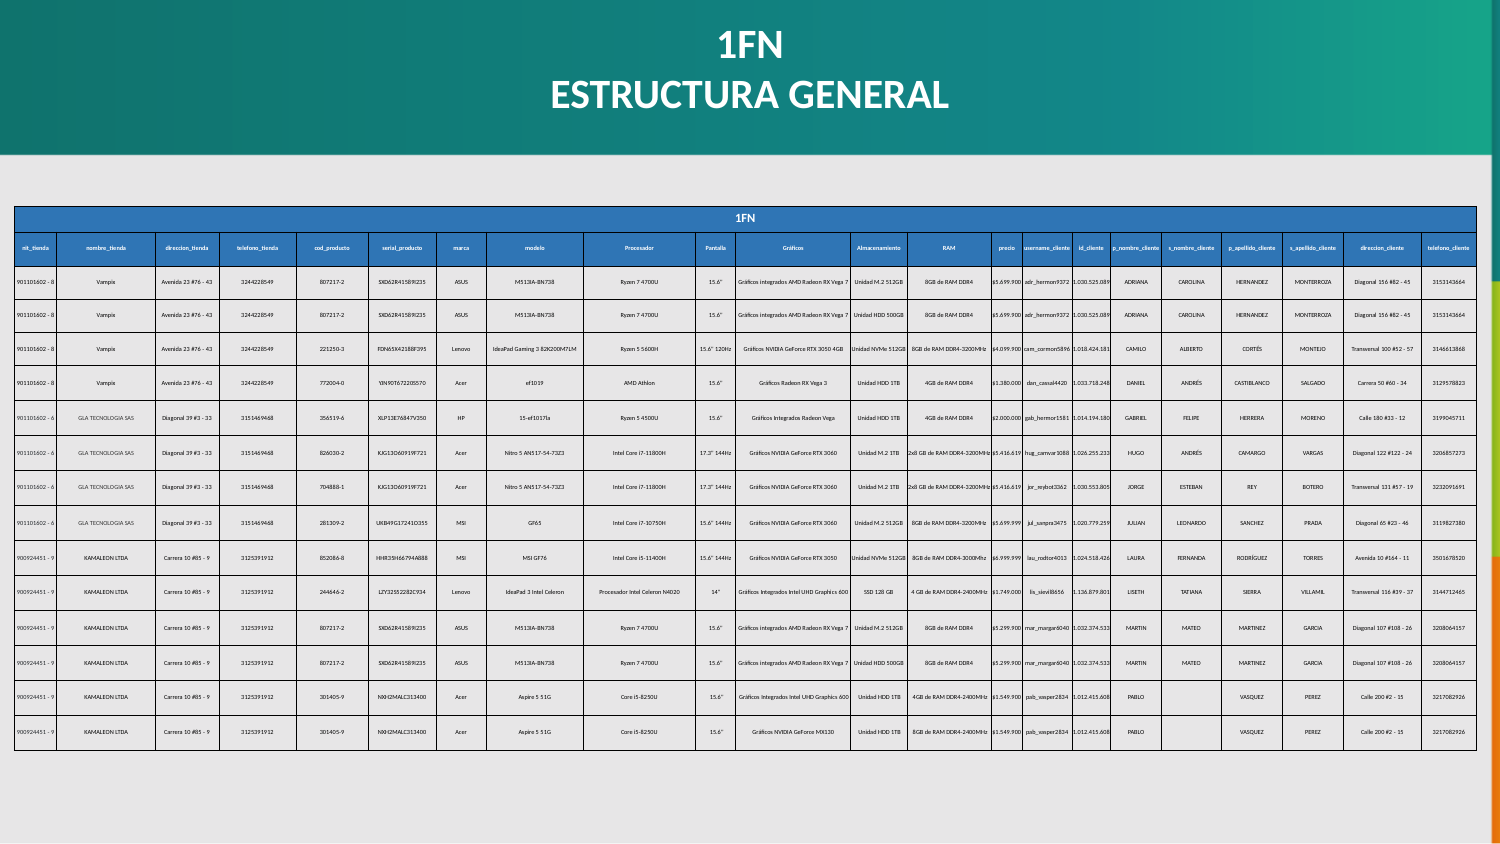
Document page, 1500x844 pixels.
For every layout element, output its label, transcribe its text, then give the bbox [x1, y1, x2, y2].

table_cell Core i5-8250U [584, 681, 695, 715]
table_cell PEREZ [1283, 681, 1343, 715]
table_cell id_cliente [1073, 233, 1110, 266]
table_cell Aspire 5 51G [487, 716, 583, 750]
table_cell adr_hermon9372 [1023, 300, 1072, 332]
table_cell Diagonal 39 #3 - 33 [156, 506, 219, 540]
table_cell Gráficos integrados AMD Radeon RX Vega 7 [736, 267, 850, 299]
table_cell cod_producto [297, 233, 368, 266]
table_cell 15.6" [696, 611, 735, 645]
table_cell SIERRA [1222, 576, 1282, 610]
table_cell SXD62R41589I235 [369, 646, 436, 680]
table_cell AMD Athlon [584, 366, 695, 400]
table_cell JULIAN [1111, 506, 1161, 540]
table_cell Ryzen 7 4700U [584, 611, 695, 645]
table_cell 15.6" [696, 267, 735, 299]
table_cell modelo [487, 233, 583, 266]
table_cell ASUS [437, 300, 486, 332]
table_cell nombre_tienda [57, 233, 155, 266]
table_cell Carrera 10 #85 - 9 [156, 716, 219, 750]
table_cell Diagonal 107 #108 - 26 [1344, 646, 1421, 680]
table_cell Aspire 5 51G [487, 681, 583, 715]
table_cell 1.024.518.426 [1073, 541, 1110, 575]
table_cell 901101602 - 6 [15, 506, 56, 540]
table_cell Diagonal 156 #82 - 45 [1344, 300, 1421, 332]
table_cell marca [437, 233, 486, 266]
table_cell Transversal 100 #52 - 57 [1344, 333, 1421, 365]
table_cell Intel Core i7-11800H [584, 436, 695, 470]
picture [0, 0, 1500, 844]
table_cell 807217-2 [297, 300, 368, 332]
table_cell PEREZ [1283, 716, 1343, 750]
table_cell $5.416.619 [992, 471, 1022, 505]
table_cell 8GB de RAM DDR4 [908, 646, 991, 680]
table_cell BOTERO [1283, 471, 1343, 505]
table_cell 901101602 - 6 [15, 436, 56, 470]
table_cell Diagonal 39 #3 - 33 [156, 401, 219, 435]
table_cell Calle 200 #2 - 15 [1344, 716, 1421, 750]
table_cell 3151469468 [220, 471, 296, 505]
table_cell 15.6" [696, 646, 735, 680]
table_cell Vampix [57, 300, 155, 332]
table_cell IdeaPad 3 Intel Celeron [487, 576, 583, 610]
table_cell 4GB de RAM DDR4 [908, 401, 991, 435]
table_cell Gráficos integrados AMD Radeon RX Vega 7 [736, 611, 850, 645]
table_cell PABLO [1111, 716, 1161, 750]
table_cell jor_reybot3362 [1023, 471, 1072, 505]
table_cell [1162, 681, 1221, 715]
table_cell Vampix [57, 333, 155, 365]
table_cell 15.6" 144Hz [696, 506, 735, 540]
table_cell p_nombre_cliente [1111, 233, 1161, 266]
table_cell FELIPE [1162, 401, 1221, 435]
table_cell 900924451 - 9 [15, 541, 56, 575]
table_cell Carrera 10 #85 - 9 [156, 541, 219, 575]
table_cell 1.020.779.259 [1073, 506, 1110, 540]
table_cell gab_hermor1581 [1023, 401, 1072, 435]
table_cell Ryzen 7 4700U [584, 300, 695, 332]
table_cell 900924451 - 9 [15, 576, 56, 610]
table_cell VILLAMIL [1283, 576, 1343, 610]
table_cell SSD 128 GB [851, 576, 907, 610]
table_cell serial_producto [369, 233, 436, 266]
table_cell 3151469468 [220, 436, 296, 470]
table_cell 15.6" [696, 716, 735, 750]
table_cell 15.6" [696, 681, 735, 715]
table_cell Pantalla [696, 233, 735, 266]
table_cell Unidad HDD 500GB [851, 300, 907, 332]
table_cell HERNANDEZ [1222, 300, 1282, 332]
table_cell Gráficos Radeon RX Vega 3 [736, 366, 850, 400]
table_cell Unidad HDD 500GB [851, 646, 907, 680]
table_cell Unidad NVMe 512GB [851, 541, 907, 575]
table_cell ANDRÉS [1162, 436, 1221, 470]
table_cell $1.749.000 [992, 576, 1022, 610]
table_cell 301405-9 [297, 716, 368, 750]
table_cell Transversal 131 #57 - 19 [1344, 471, 1421, 505]
table_cell KAMALEON LTDA [57, 541, 155, 575]
table_cell Core i5-8250U [584, 716, 695, 750]
table_cell 4 GB de RAM DDR4-2400MHz [908, 576, 991, 610]
table_cell PRADA [1283, 506, 1343, 540]
table_cell adr_hermon9372 [1023, 267, 1072, 299]
table_cell FDN65X42188F395 [369, 333, 436, 365]
table_cell MSI [437, 541, 486, 575]
table_cell 3208064157 [1422, 611, 1476, 645]
table_cell 3153143664 [1422, 300, 1476, 332]
table_cell s_apellido_cliente [1283, 233, 1343, 266]
table_cell GARCIA [1283, 646, 1343, 680]
table_cell GABRIEL [1111, 401, 1161, 435]
table_cell 15.6" [696, 300, 735, 332]
table_cell 3151469468 [220, 506, 296, 540]
table_cell Procesador [584, 233, 695, 266]
table_cell 3125391912 [220, 681, 296, 715]
table_cell MARTINEZ [1222, 646, 1282, 680]
table_cell CAMARGO [1222, 436, 1282, 470]
table_cell 1.018.424.181 [1073, 333, 1110, 365]
table_cell LZY32S52282C934 [369, 576, 436, 610]
table_cell Carrera 10 #85 - 9 [156, 646, 219, 680]
table_cell Diagonal 65 #23 - 46 [1344, 506, 1421, 540]
table_cell Gráficos Integrados Radeon Vega [736, 401, 850, 435]
table_cell 8GB de RAM DDR4-3000Mhz [908, 541, 991, 575]
table_cell 8GB de RAM DDR4 [908, 267, 991, 299]
table_cell 3125391912 [220, 611, 296, 645]
table_header 1FN [15, 207, 1476, 232]
table_cell telefono_cliente [1422, 233, 1476, 266]
table_cell 901101602 - 8 [15, 366, 56, 400]
table_cell ALBERTO [1162, 333, 1221, 365]
table_cell Ryzen 5 5600H [584, 333, 695, 365]
table_cell NXH2MALC313400 [369, 681, 436, 715]
table_cell MONTERROZA [1283, 300, 1343, 332]
table_cell 3125391912 [220, 646, 296, 680]
table_cell Intel Core i5-11400H [584, 541, 695, 575]
table_cell 901101602 - 6 [15, 401, 56, 435]
table_cell MARTIN [1111, 611, 1161, 645]
table_cell 3244228549 [220, 300, 296, 332]
table_cell CAROLINA [1162, 267, 1221, 299]
table_cell Vampix [57, 267, 155, 299]
table_cell 2x8 GB de RAM DDR4-3200MHz [908, 471, 991, 505]
table_cell 15.6" [696, 401, 735, 435]
table_cell ADRIANA [1111, 300, 1161, 332]
table_cell $5.416.619 [992, 436, 1022, 470]
table_cell Intel Core i7-11800H [584, 471, 695, 505]
table_cell 3208064157 [1422, 646, 1476, 680]
table_cell direccion_tienda [156, 233, 219, 266]
table_cell VASQUEZ [1222, 681, 1282, 715]
table_cell ANDRÉS [1162, 366, 1221, 400]
table_cell GLA TECNOLOGIA SAS [57, 506, 155, 540]
table_cell KAMALEON LTDA [57, 576, 155, 610]
table_cell DANIEL [1111, 366, 1161, 400]
table_cell GLA TECNOLOGIA SAS [57, 401, 155, 435]
table_cell Carrera 10 #85 - 9 [156, 611, 219, 645]
table_cell 901101602 - 8 [15, 300, 56, 332]
table_cell SANCHEZ [1222, 506, 1282, 540]
table_cell ESTEBAN [1162, 471, 1221, 505]
table_cell Avenida 23 #76 - 43 [156, 267, 219, 299]
table_cell 1.026.255.233 [1073, 436, 1110, 470]
table_cell ef1019 [487, 366, 583, 400]
table_cell 900924451 - 9 [15, 716, 56, 750]
table_cell SALGADO [1283, 366, 1343, 400]
table_cell 1.030.553.805 [1073, 471, 1110, 505]
table_cell HERRERA [1222, 401, 1282, 435]
table_cell 3153143664 [1422, 267, 1476, 299]
table_cell M513IA-BN738 [487, 300, 583, 332]
table_cell cam_cormon5896 [1023, 333, 1072, 365]
table_cell Almacenamiento [851, 233, 907, 266]
table_cell 852086-8 [297, 541, 368, 575]
table_cell Acer [437, 366, 486, 400]
table_cell jul_sanpra3475 [1023, 506, 1072, 540]
table_cell UKB49G17241O355 [369, 506, 436, 540]
table_cell 807217-2 [297, 646, 368, 680]
table_cell 3244228549 [220, 366, 296, 400]
table_cell $5.699.900 [992, 267, 1022, 299]
table_cell 1.030.525.089 [1073, 300, 1110, 332]
table_cell ASUS [437, 646, 486, 680]
table_cell mar_margar6040 [1023, 611, 1072, 645]
table_cell ASUS [437, 267, 486, 299]
table_cell LEONARDO [1162, 506, 1221, 540]
table_cell MORENO [1283, 401, 1343, 435]
table_cell 1.014.194.180 [1073, 401, 1110, 435]
table_cell Unidad M.2 512GB [851, 267, 907, 299]
table_cell KAMALEON LTDA [57, 646, 155, 680]
table_cell 3146613868 [1422, 333, 1476, 365]
table_cell nit_tienda [15, 233, 56, 266]
table_cell hug_camvar1088 [1023, 436, 1072, 470]
table_cell 8GB de RAM DDR4-2400MHz [908, 716, 991, 750]
table_cell Gráficos NVIDIA GeForce MX130 [736, 716, 850, 750]
table_cell Carrera 10 #85 - 9 [156, 681, 219, 715]
table_cell Ryzen 7 4700U [584, 646, 695, 680]
table_cell 8GB de RAM DDR4 [908, 300, 991, 332]
table_cell $1.549.900 [992, 716, 1022, 750]
table_cell 826030-2 [297, 436, 368, 470]
table_cell 772004-0 [297, 366, 368, 400]
table_cell 1.030.525.089 [1073, 267, 1110, 299]
table_cell REY [1222, 471, 1282, 505]
table_cell direccion_cliente [1344, 233, 1421, 266]
table_cell 901101602 - 6 [15, 471, 56, 505]
table_cell M513IA-BN738 [487, 646, 583, 680]
table_cell NXH2MALC313400 [369, 716, 436, 750]
table_cell Procesador Intel Celeron N4020 [584, 576, 695, 610]
table_cell lau_rodtor4013 [1023, 541, 1072, 575]
table_cell 3217082926 [1422, 681, 1476, 715]
table_cell Gráficos NVIDIA GeForce RTX 3060 [736, 436, 850, 470]
table_cell Nitro 5 AN517-54-73Z3 [487, 471, 583, 505]
table_cell $5.699.999 [992, 506, 1022, 540]
table_cell LAURA [1111, 541, 1161, 575]
table_cell Gráficos Integrados Intel UHD Graphics 600 [736, 681, 850, 715]
table_cell GF65 [487, 506, 583, 540]
table_cell Diagonal 156 #82 - 45 [1344, 267, 1421, 299]
table_cell $4.099.900 [992, 333, 1022, 365]
table_cell 3119827380 [1422, 506, 1476, 540]
table_cell ADRIANA [1111, 267, 1161, 299]
table_cell Gráficos NVIDIA GeForce RTX 3060 [736, 506, 850, 540]
table_cell MATEO [1162, 646, 1221, 680]
table_cell KJG13O60919F721 [369, 436, 436, 470]
table_cell 901101602 - 8 [15, 333, 56, 365]
table_cell Lenovo [437, 333, 486, 365]
table_cell 1.136.879.801 [1073, 576, 1110, 610]
table_cell Gráficos Integrados Intel UHD Graphics 600 [736, 576, 850, 610]
table_cell GARCIA [1283, 611, 1343, 645]
table_cell KJG13O60919F721 [369, 471, 436, 505]
table_cell Avenida 23 #76 - 43 [156, 366, 219, 400]
table_cell Unidad HDD 1TB [851, 366, 907, 400]
table_cell IdeaPad Gaming 3 82K200M7LM [487, 333, 583, 365]
table_cell Avenida 10 #164 - 11 [1344, 541, 1421, 575]
table_cell 221250-3 [297, 333, 368, 365]
table_cell 4GB de RAM DDR4-2400MHz [908, 681, 991, 715]
table_cell 3151469468 [220, 401, 296, 435]
table_cell 901101602 - 8 [15, 267, 56, 299]
table_cell CAROLINA [1162, 300, 1221, 332]
table_cell Intel Core i7-10750H [584, 506, 695, 540]
table_cell 356519-6 [297, 401, 368, 435]
table_cell MONTEJO [1283, 333, 1343, 365]
table_cell XLP13E76847V350 [369, 401, 436, 435]
table_cell Unidad HDD 1TB [851, 401, 907, 435]
table_cell 3232091691 [1422, 471, 1476, 505]
table_cell Unidad M.2 512GB [851, 506, 907, 540]
table_cell 1.033.718.248 [1073, 366, 1110, 400]
table_cell GLA TECNOLOGIA SAS [57, 471, 155, 505]
table_cell MATEO [1162, 611, 1221, 645]
table_cell Lenovo [437, 576, 486, 610]
table_cell TATIANA [1162, 576, 1221, 610]
table_cell TORRES [1283, 541, 1343, 575]
table_cell PABLO [1111, 681, 1161, 715]
table_cell HHR35H66794A888 [369, 541, 436, 575]
table_cell 900924451 - 9 [15, 611, 56, 645]
table_cell 900924451 - 9 [15, 646, 56, 680]
table_cell CASTIBLANCO [1222, 366, 1282, 400]
table_cell pab_vasper2834 [1023, 716, 1072, 750]
table_cell 3129578823 [1422, 366, 1476, 400]
text_box 1FN ESTRUCTURA GENERAL [474, 9, 1026, 125]
table_cell Gráficos NVIDIA GeForce RTX 3050 [736, 541, 850, 575]
table_cell Nitro 5 AN517-54-73Z3 [487, 436, 583, 470]
table_cell SXD62R41589I235 [369, 300, 436, 332]
table_cell LISETH [1111, 576, 1161, 610]
table_cell $5.299.900 [992, 611, 1022, 645]
table_cell username_cliente [1023, 233, 1072, 266]
table_cell $6.999.999 [992, 541, 1022, 575]
table_cell $5.699.900 [992, 300, 1022, 332]
table_cell 17.3" 144Hz [696, 471, 735, 505]
table_cell 3199045711 [1422, 401, 1476, 435]
table_cell FERNANDA [1162, 541, 1221, 575]
table_cell 3244228549 [220, 333, 296, 365]
table_cell mar_margar6040 [1023, 646, 1072, 680]
table_cell M513IA-BN738 [487, 267, 583, 299]
table_cell YJN90T67220S570 [369, 366, 436, 400]
table_cell 8GB de RAM DDR4-3200MHz [908, 506, 991, 540]
table_cell 1.032.374.533 [1073, 611, 1110, 645]
table_cell Avenida 23 #76 - 43 [156, 300, 219, 332]
table_cell lis_sievil8656 [1023, 576, 1072, 610]
table_cell VARGAS [1283, 436, 1343, 470]
table_cell Gráficos NVIDIA GeForce RTX 3060 [736, 471, 850, 505]
table_cell ASUS [437, 611, 486, 645]
table_cell HUGO [1111, 436, 1161, 470]
table_cell $5.299.900 [992, 646, 1022, 680]
table_cell 3217082926 [1422, 716, 1476, 750]
table_cell $2.000.000 [992, 401, 1022, 435]
table_cell CAMILO [1111, 333, 1161, 365]
table_cell GLA TECNOLOGIA SAS [57, 436, 155, 470]
table_cell Unidad HDD 1TB [851, 716, 907, 750]
table_cell 281309-2 [297, 506, 368, 540]
table_cell s_nombre_cliente [1162, 233, 1221, 266]
table_cell MARTINEZ [1222, 611, 1282, 645]
table_cell 17.3" 144Hz [696, 436, 735, 470]
table_cell Transversal 116 #39 - 37 [1344, 576, 1421, 610]
table_cell 4GB de RAM DDR4 [908, 366, 991, 400]
table_cell 1.012.415.608 [1073, 681, 1110, 715]
table_cell Unidad NVMe 512GB [851, 333, 907, 365]
table_cell Calle 180 #33 - 12 [1344, 401, 1421, 435]
table_cell $1.549.900 [992, 681, 1022, 715]
table_cell RODRÍGUEZ [1222, 541, 1282, 575]
table_cell telefono_tienda [220, 233, 296, 266]
table_cell Carrera 10 #85 - 9 [156, 576, 219, 610]
table_cell 3125391912 [220, 541, 296, 575]
table_cell 15-ef1017la [487, 401, 583, 435]
table_cell 900924451 - 9 [15, 681, 56, 715]
table_cell 8GB de RAM DDR4-3200MHz [908, 333, 991, 365]
table_cell Unidad M.2 1TB [851, 436, 907, 470]
table_cell VASQUEZ [1222, 716, 1282, 750]
table_cell dan_cassal4420 [1023, 366, 1072, 400]
table_cell 3144712465 [1422, 576, 1476, 610]
table_cell Vampix [57, 366, 155, 400]
table_cell 15.6" 120Hz [696, 333, 735, 365]
table_cell Gráficos [736, 233, 850, 266]
table_cell KAMALEON LTDA [57, 681, 155, 715]
table_cell Unidad HDD 1TB [851, 681, 907, 715]
table_cell Ryzen 5 4500U [584, 401, 695, 435]
table_cell 807217-2 [297, 611, 368, 645]
table_cell 3206857273 [1422, 436, 1476, 470]
table_cell MSI GF76 [487, 541, 583, 575]
table_cell 2x8 GB de RAM DDR4-3200MHz [908, 436, 991, 470]
table_cell Unidad M.2 1TB [851, 471, 907, 505]
table_cell Gráficos NVIDIA GeForce RTX 3050 4GB [736, 333, 850, 365]
table_cell SXD62R41589I235 [369, 267, 436, 299]
table_cell Unidad M.2 512GB [851, 611, 907, 645]
table_cell RAM [908, 233, 991, 266]
table_cell Diagonal 107 #108 - 26 [1344, 611, 1421, 645]
table_cell 3501678520 [1422, 541, 1476, 575]
table_cell 3125391912 [220, 716, 296, 750]
table_cell MONTERROZA [1283, 267, 1343, 299]
table_cell pab_vasper2834 [1023, 681, 1072, 715]
table_cell HP [437, 401, 486, 435]
table_cell precio [992, 233, 1022, 266]
table_cell 704888-1 [297, 471, 368, 505]
table_cell Calle 200 #2 - 15 [1344, 681, 1421, 715]
table_cell 8GB de RAM DDR4 [908, 611, 991, 645]
table_cell Diagonal 39 #3 - 33 [156, 471, 219, 505]
table_cell Acer [437, 681, 486, 715]
table_cell 244646-2 [297, 576, 368, 610]
table_cell Avenida 23 #76 - 43 [156, 333, 219, 365]
table_cell HERNANDEZ [1222, 267, 1282, 299]
table_cell 15.6" 144Hz [696, 541, 735, 575]
table_cell Diagonal 122 #122 - 24 [1344, 436, 1421, 470]
table_cell 15.6" [696, 366, 735, 400]
table_cell $1.380.000 [992, 366, 1022, 400]
table_cell Diagonal 39 #3 - 33 [156, 436, 219, 470]
table_cell 14" [696, 576, 735, 610]
table_cell SXD62R41589I235 [369, 611, 436, 645]
table_cell MSI [437, 506, 486, 540]
table_cell Acer [437, 471, 486, 505]
table_cell KAMALEON LTDA [57, 611, 155, 645]
table_cell 3244228549 [220, 267, 296, 299]
table_cell [1162, 716, 1221, 750]
table_cell 1.032.374.533 [1073, 646, 1110, 680]
table_cell Gráficos integrados AMD Radeon RX Vega 7 [736, 646, 850, 680]
table_cell JORGE [1111, 471, 1161, 505]
table_cell p_apellido_cliente [1222, 233, 1282, 266]
table_cell M513IA-BN738 [487, 611, 583, 645]
table_cell Ryzen 7 4700U [584, 267, 695, 299]
table_cell 301405-9 [297, 681, 368, 715]
table_cell 1.012.415.608 [1073, 716, 1110, 750]
table_cell Acer [437, 436, 486, 470]
table_cell Gráficos integrados AMD Radeon RX Vega 7 [736, 300, 850, 332]
table_cell 807217-2 [297, 267, 368, 299]
table_cell KAMALEON LTDA [57, 716, 155, 750]
table_cell 3125391912 [220, 576, 296, 610]
table_cell CORTÉS [1222, 333, 1282, 365]
table_cell Carrera 50 #60 - 34 [1344, 366, 1421, 400]
table_cell MARTIN [1111, 646, 1161, 680]
table_cell Acer [437, 716, 486, 750]
